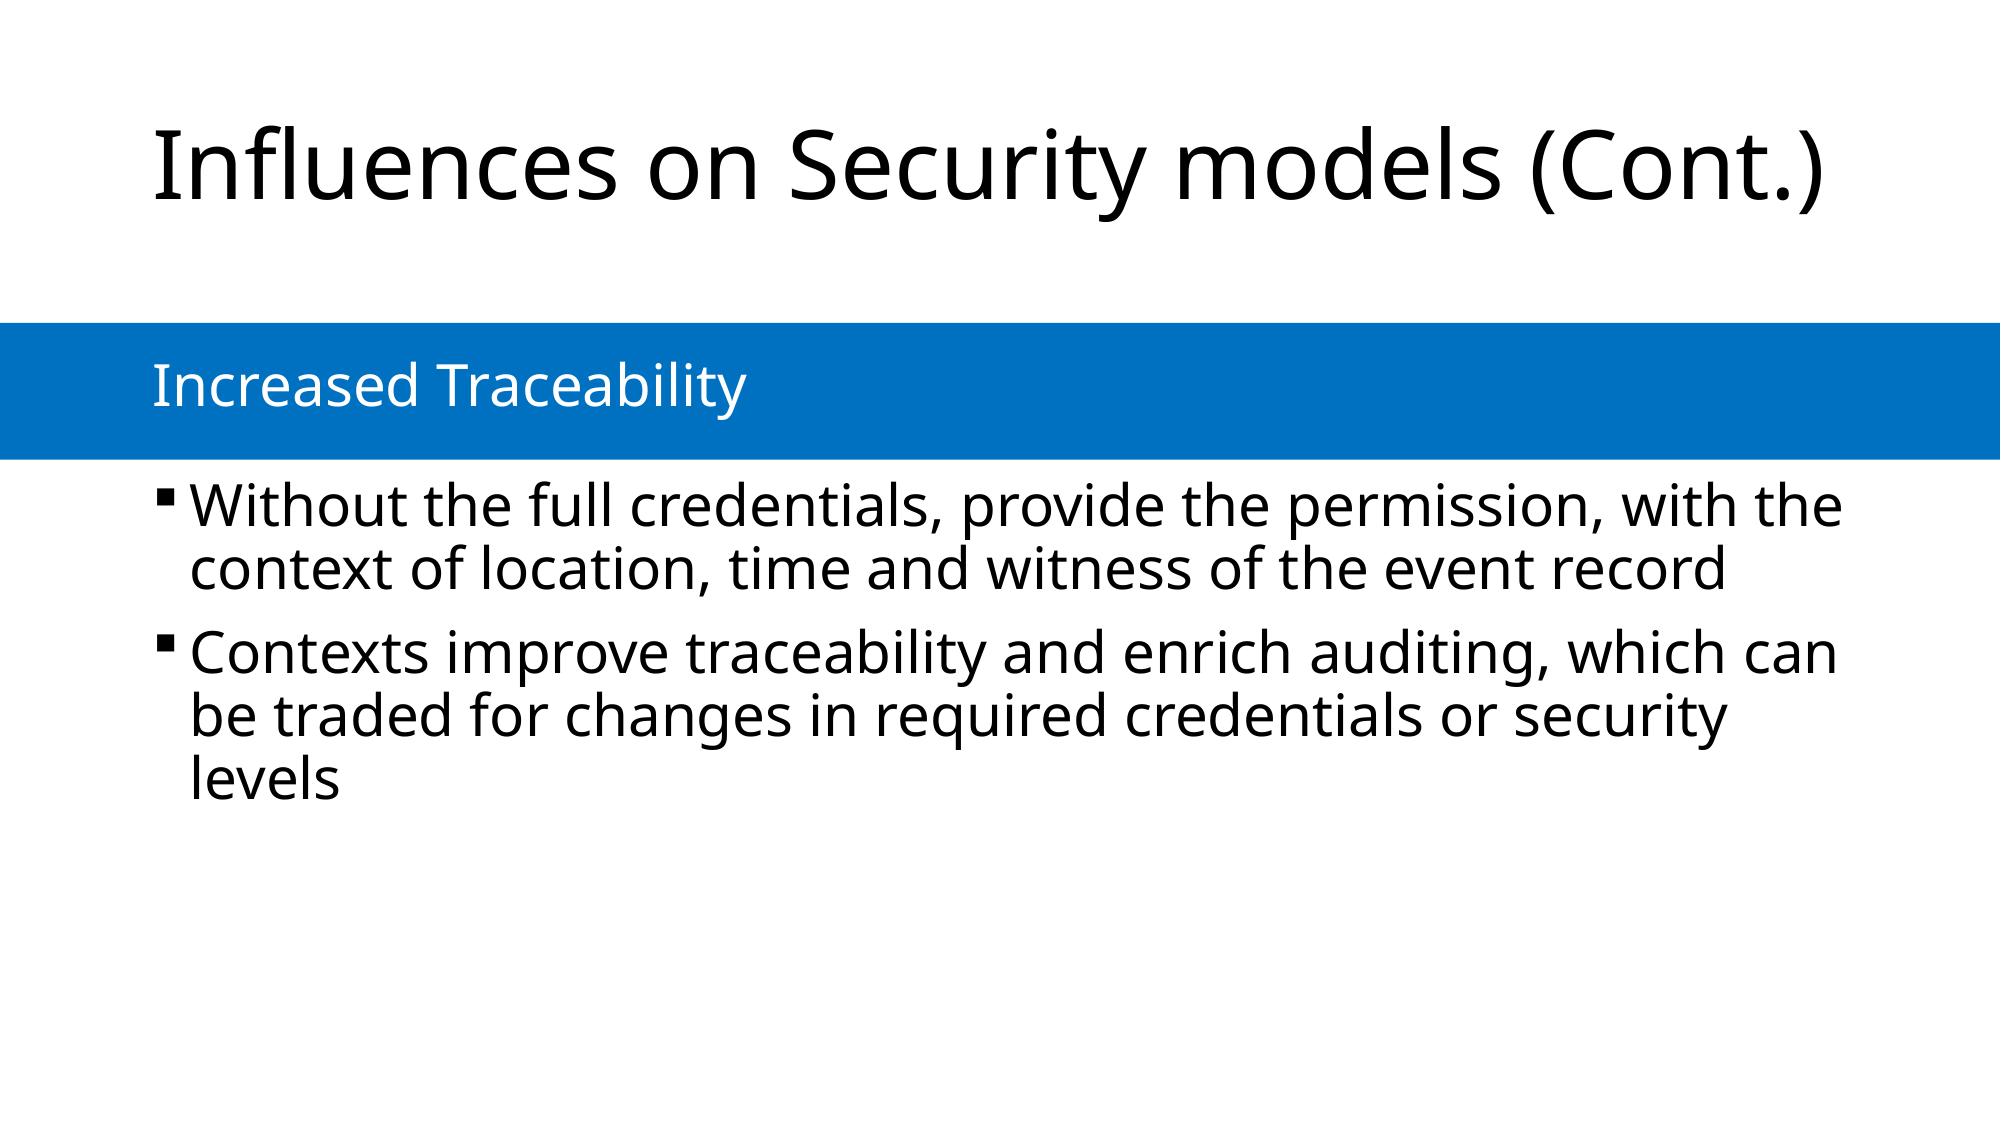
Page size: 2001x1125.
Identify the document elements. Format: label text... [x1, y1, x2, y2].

list Without the full credentials, provide the permission, with the context of location, time and witness of the event record Contexts improve traceability and enrich auditing, which can be traded for changes in required credentials or security levels [137, 468, 1863, 1014]
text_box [0, 319, 2000, 460]
title Influences on Security models (Cont.) [137, 59, 1863, 278]
